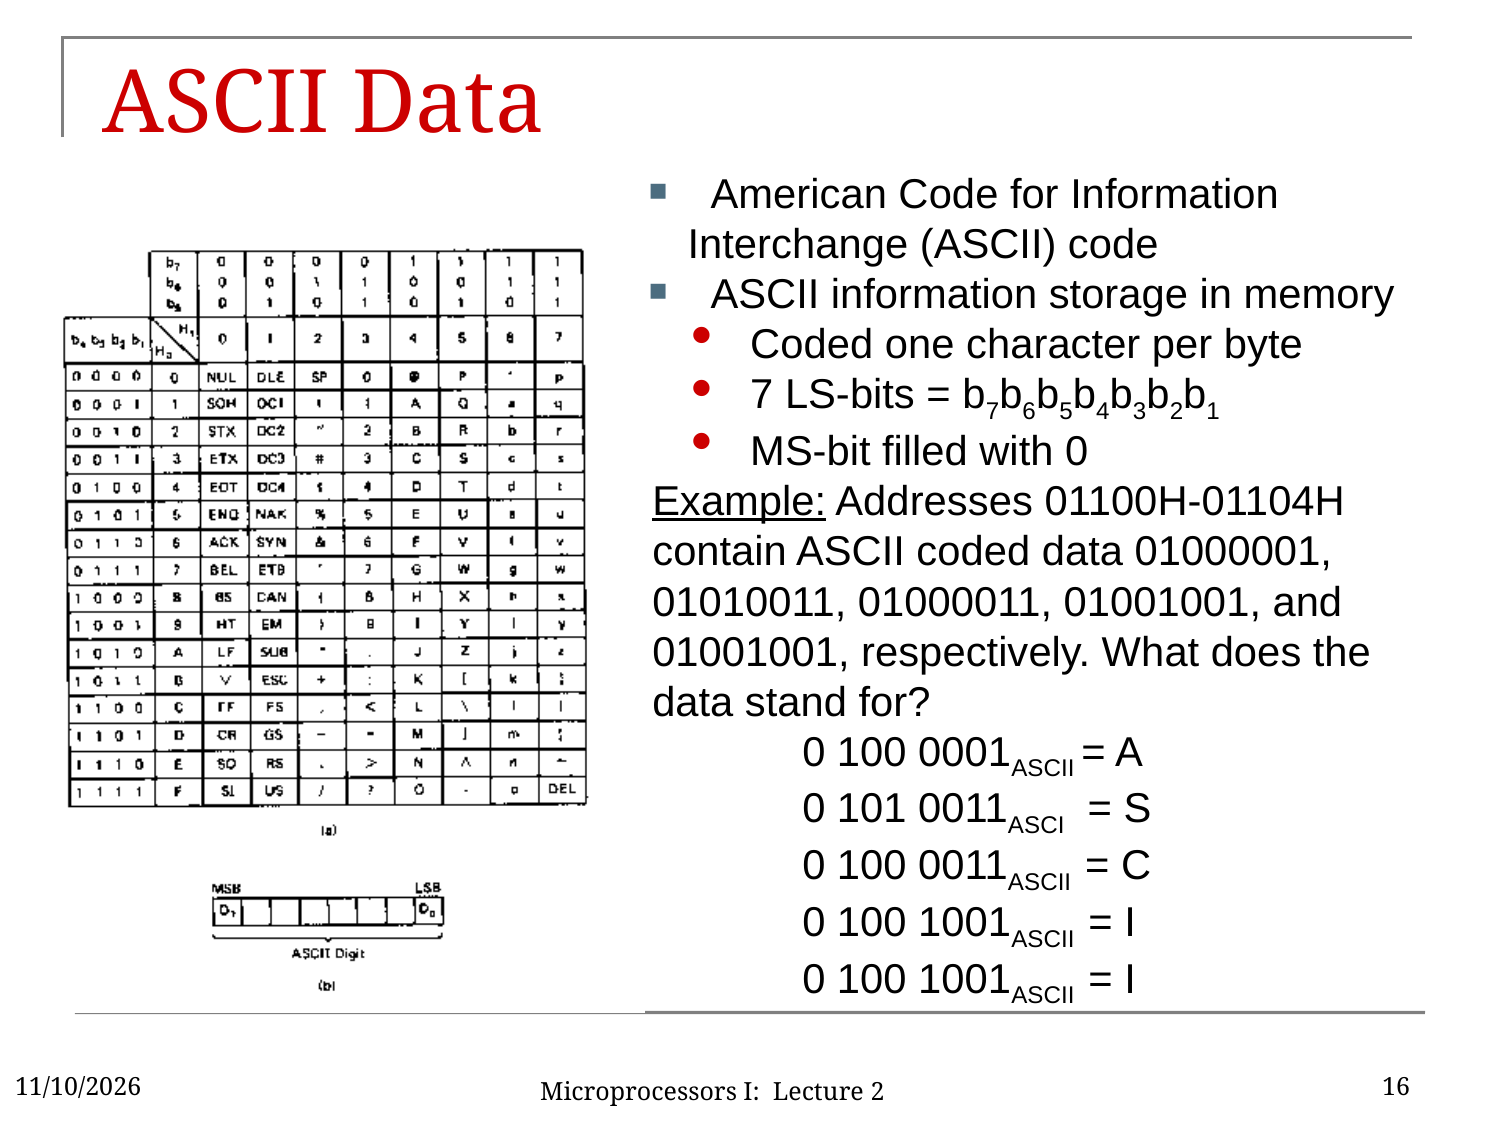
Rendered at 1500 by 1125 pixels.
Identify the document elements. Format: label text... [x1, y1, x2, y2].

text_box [12, 199, 646, 1014]
title ASCII Data [87, 37, 1366, 175]
footer Microprocessors I: Lecture 2 [312, 1037, 637, 1113]
text_box American Code for Information Interchange (ASCII) code ASCII information storage in memory Coded one character per byte 7 LS-bits = b7b6b5b4b3b2b1 MS-bit filled with 0 Example: Addresses 01100H-01104H contain ASCII coded data 01000001, 01010011, 01000011, 01001001, and 01001001, respectively. What does the data stand for? 0 100 0001ASCII = A 0 101 0011ASCI = S 0 100 0011ASCII = C 0 100 1001ASCII = I 0 100 1001ASCII = I [637, 159, 1438, 1117]
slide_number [0, 1037, 312, 1113]
